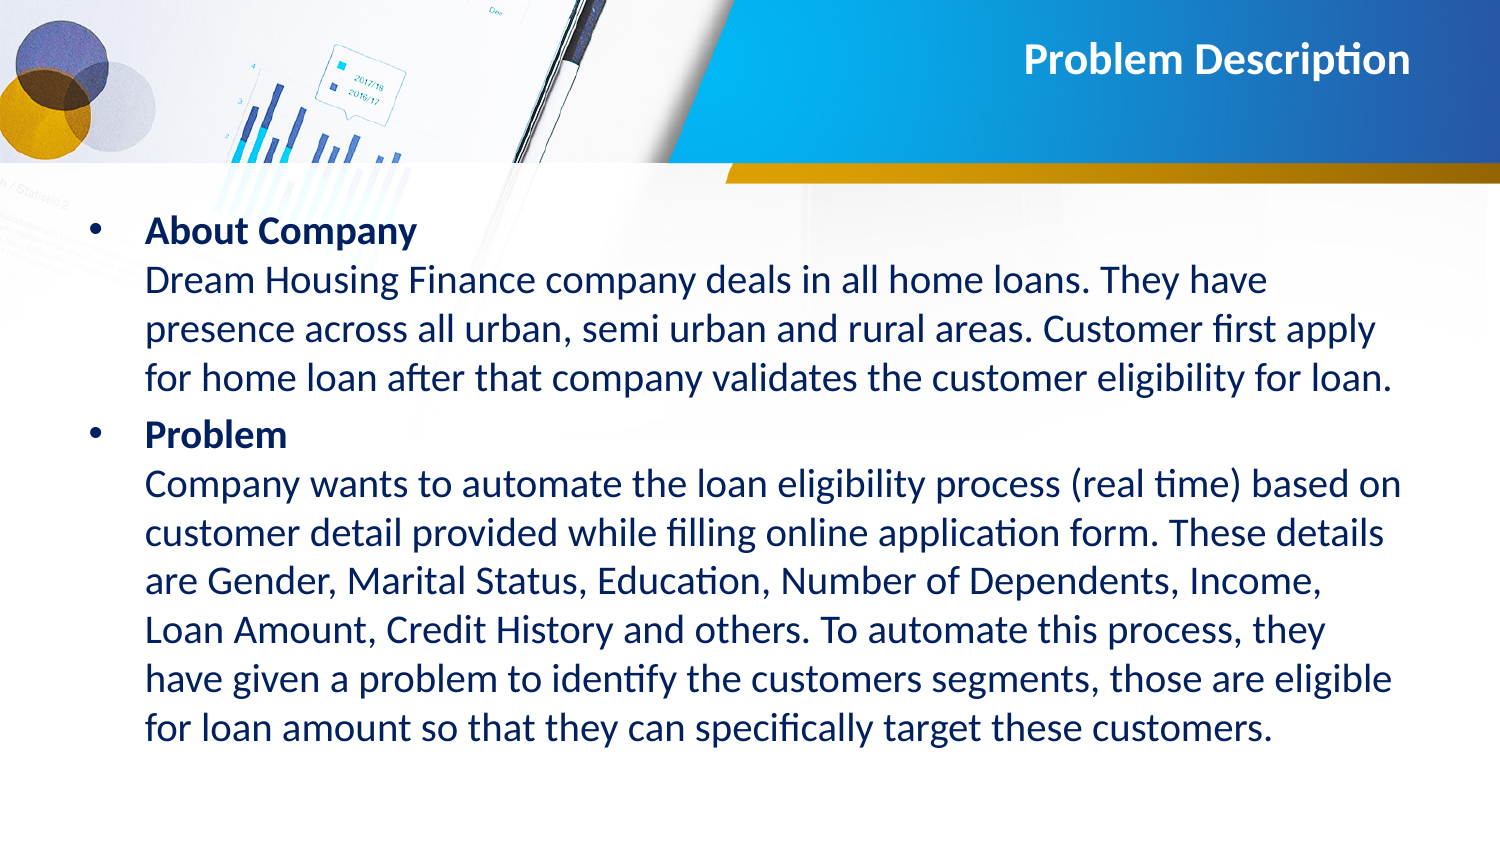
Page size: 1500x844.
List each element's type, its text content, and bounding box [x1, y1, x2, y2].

title Problem Description [73, 21, 1427, 147]
picture [0, 0, 1500, 844]
list About Company Dream Housing Finance company deals in all home loans. They have presence across all urban, semi urban and rural areas. Customer first apply for home loan after that company validates the customer eligibility for loan. Problem Company wants to automate the loan eligibility process (real time) based on customer detail provided while filling online application form. These details are Gender, Marital Status, Education, Number of Dependents, Income, Loan Amount, Credit History and others. To automate this process, they have given a problem to identify the customers segments, those are eligible for loan amount so that they can specifically target these customers. [73, 196, 1427, 773]
